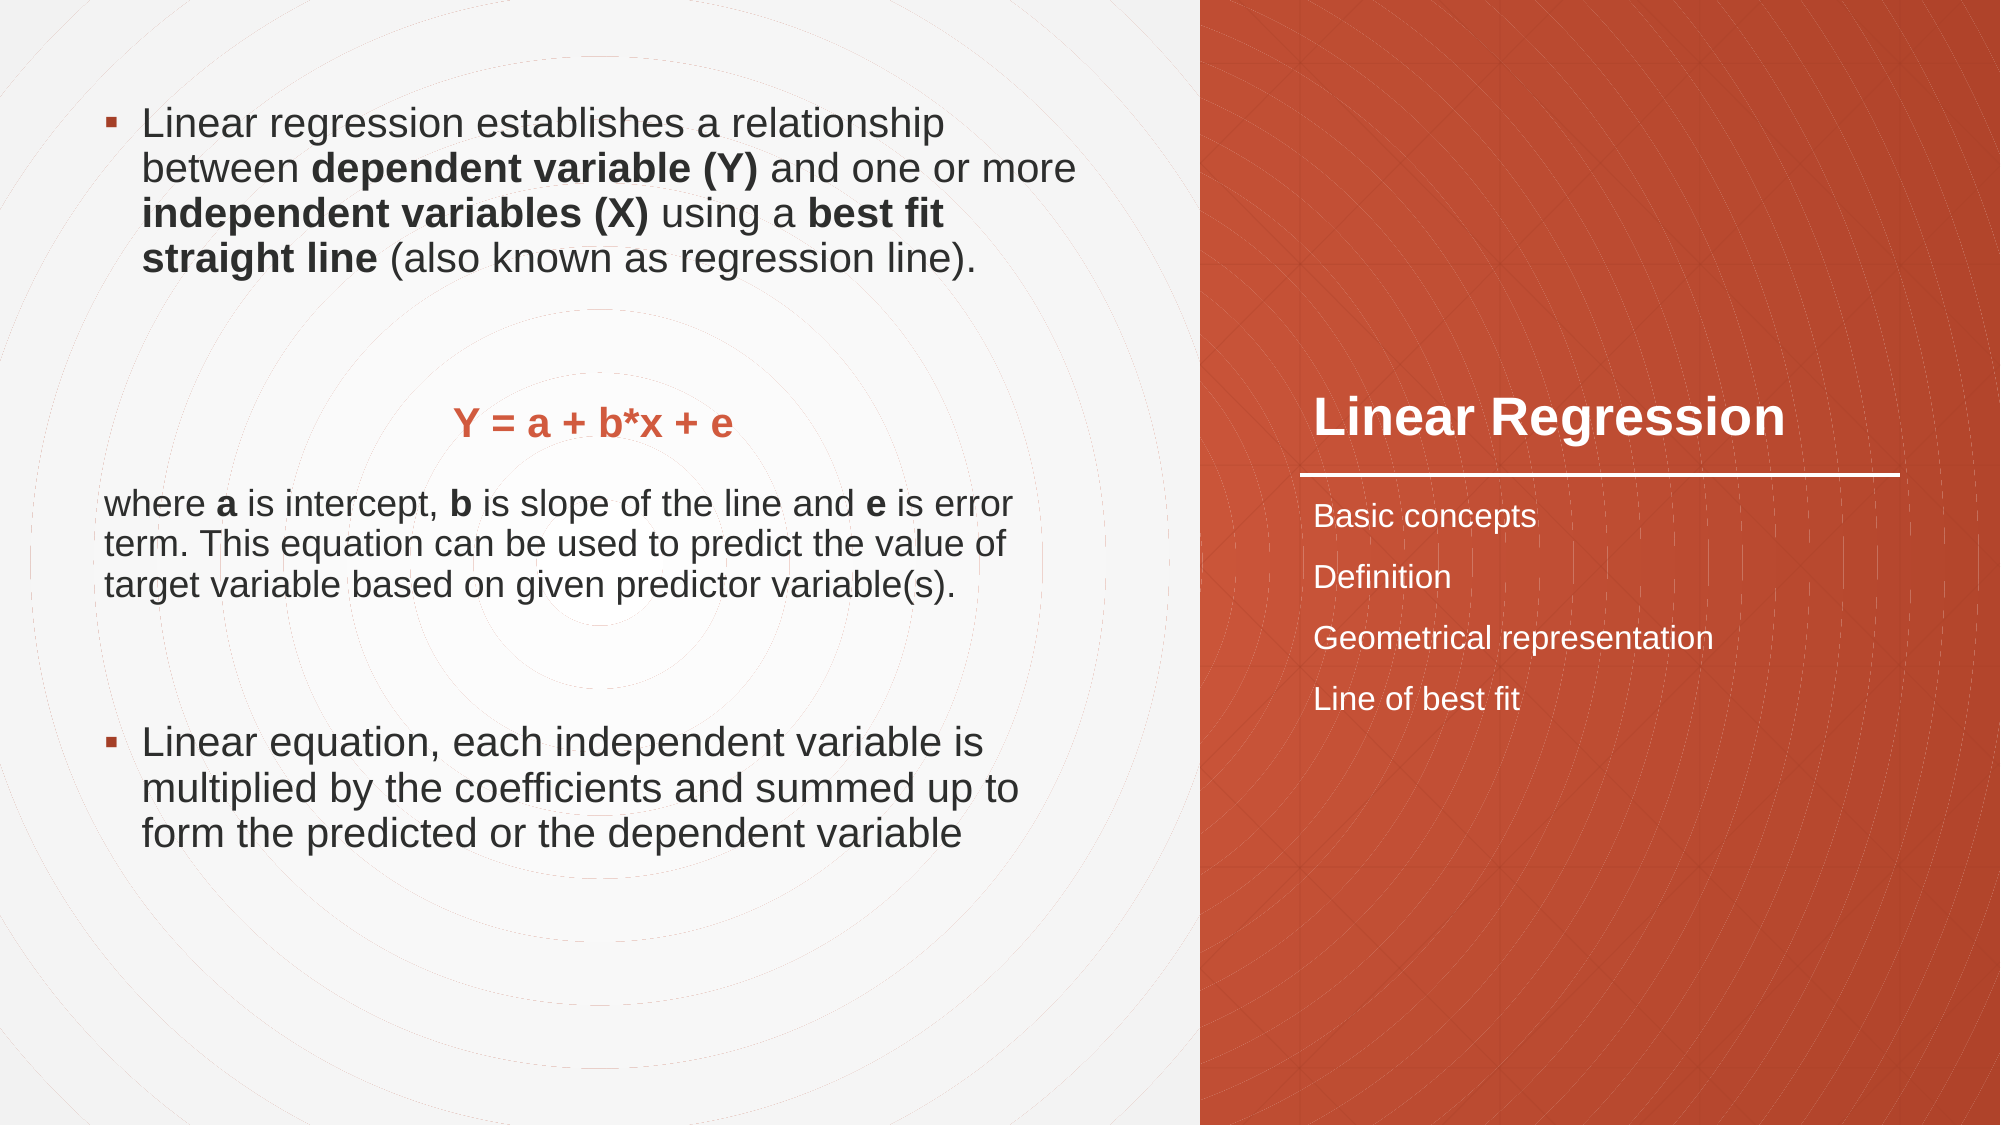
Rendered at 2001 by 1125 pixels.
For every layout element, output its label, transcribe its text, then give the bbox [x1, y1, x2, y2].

list Basic concepts Definition Geometrical representation Line of best fit [1298, 491, 1899, 867]
list Linear regression establishes a relationship between dependent variable (Y) and one or more independent variables (X) using a best fit straight line (also known as regression line). Y = a + b*x + e where a is intercept, b is slope of the line and e is error term. This equation can be used to predict the value of target variable based on given predictor variable(s). Linear equation, each independent variable is multiplied by the coefficients and summed up to form the predicted or the dependent variable [89, 93, 1110, 1032]
title Linear Regression [1298, 93, 1899, 455]
